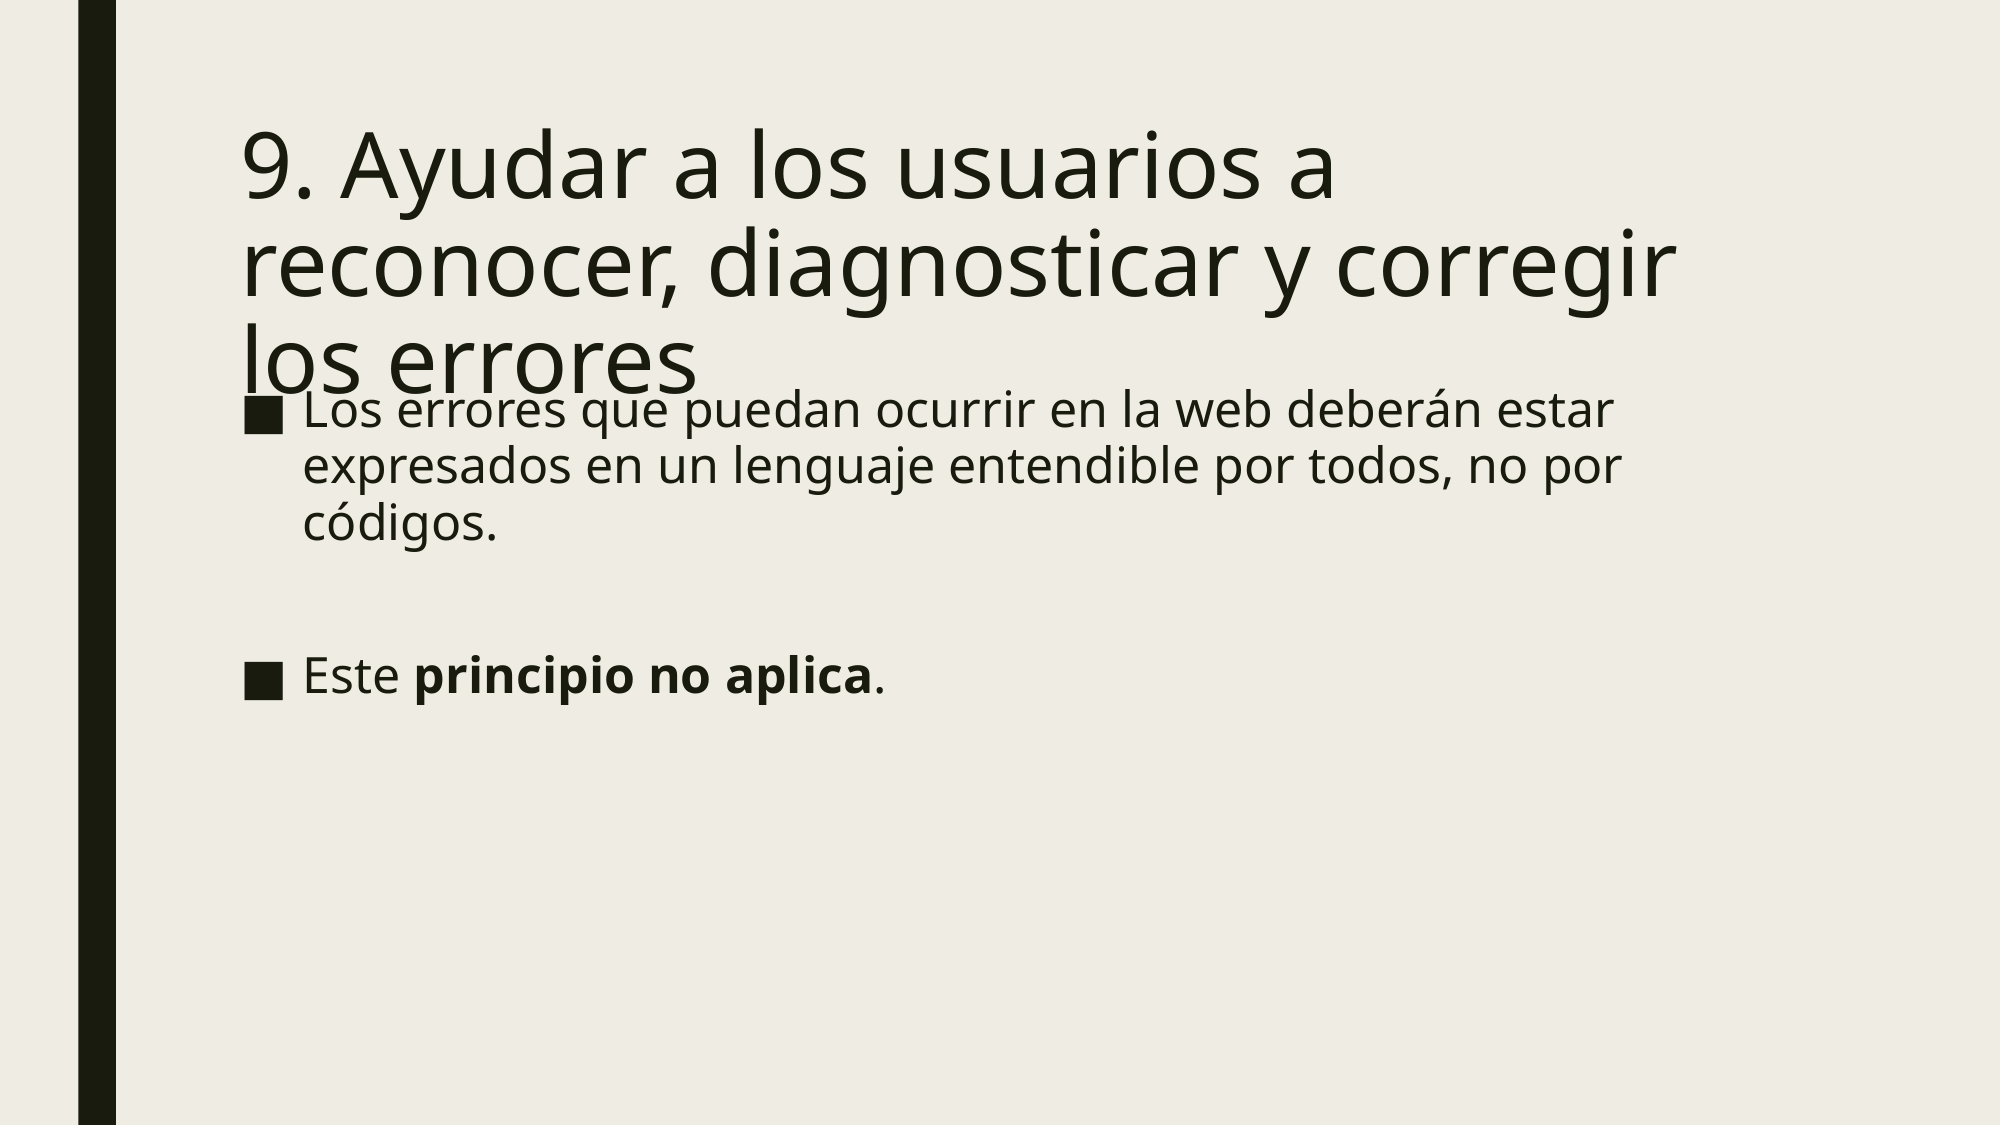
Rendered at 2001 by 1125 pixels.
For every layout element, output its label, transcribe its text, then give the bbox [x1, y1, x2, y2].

list Los errores que puedan ocurrir en la web deberán estar expresados en un lenguaje entendible por todos, no por códigos. Este principio no aplica. [225, 375, 1800, 963]
title 9. Ayudar a los usuarios a reconocer, diagnosticar y corregir los errores [225, 112, 1800, 357]
